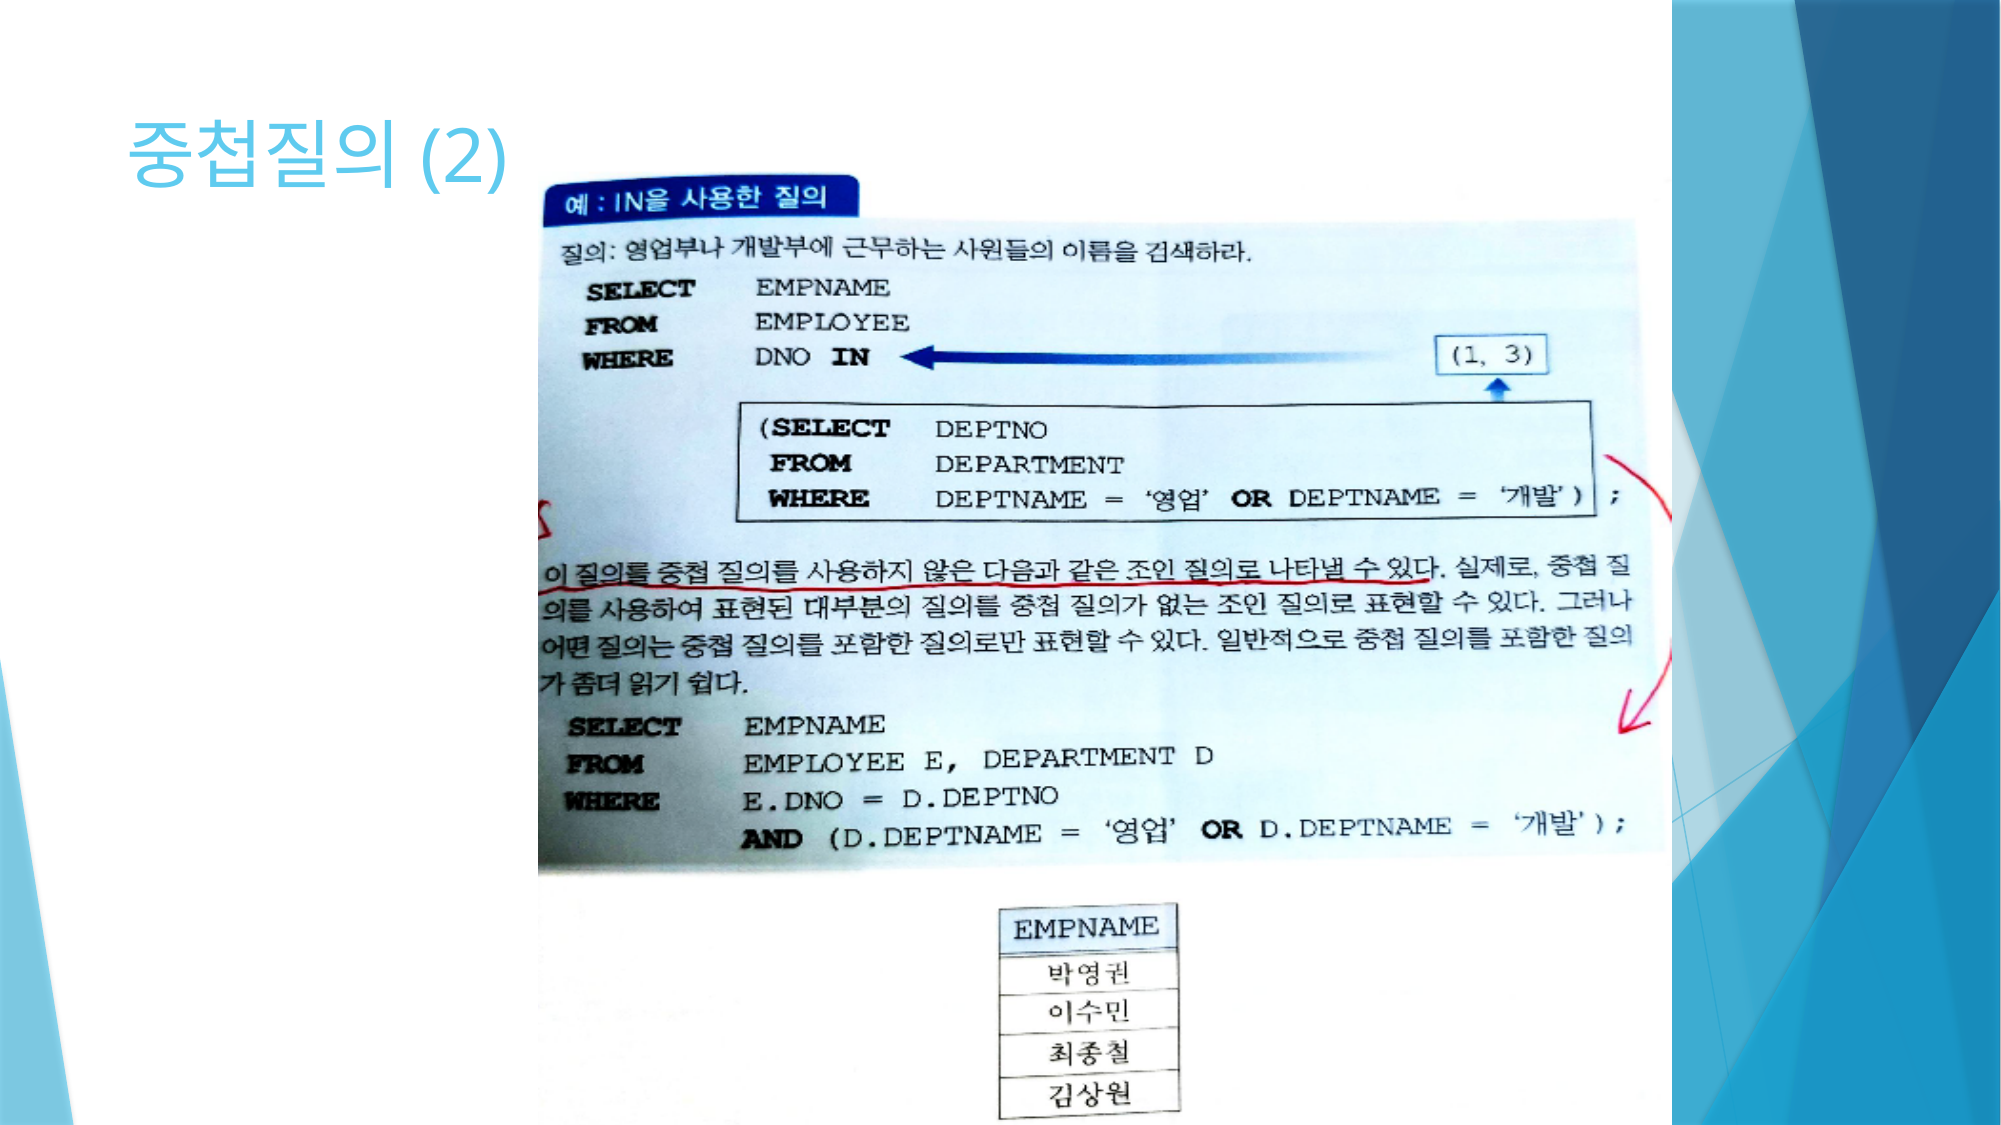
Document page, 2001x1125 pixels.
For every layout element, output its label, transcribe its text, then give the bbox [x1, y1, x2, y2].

title 중첩질의(2) [111, 99, 532, 317]
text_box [537, 0, 1672, 1125]
